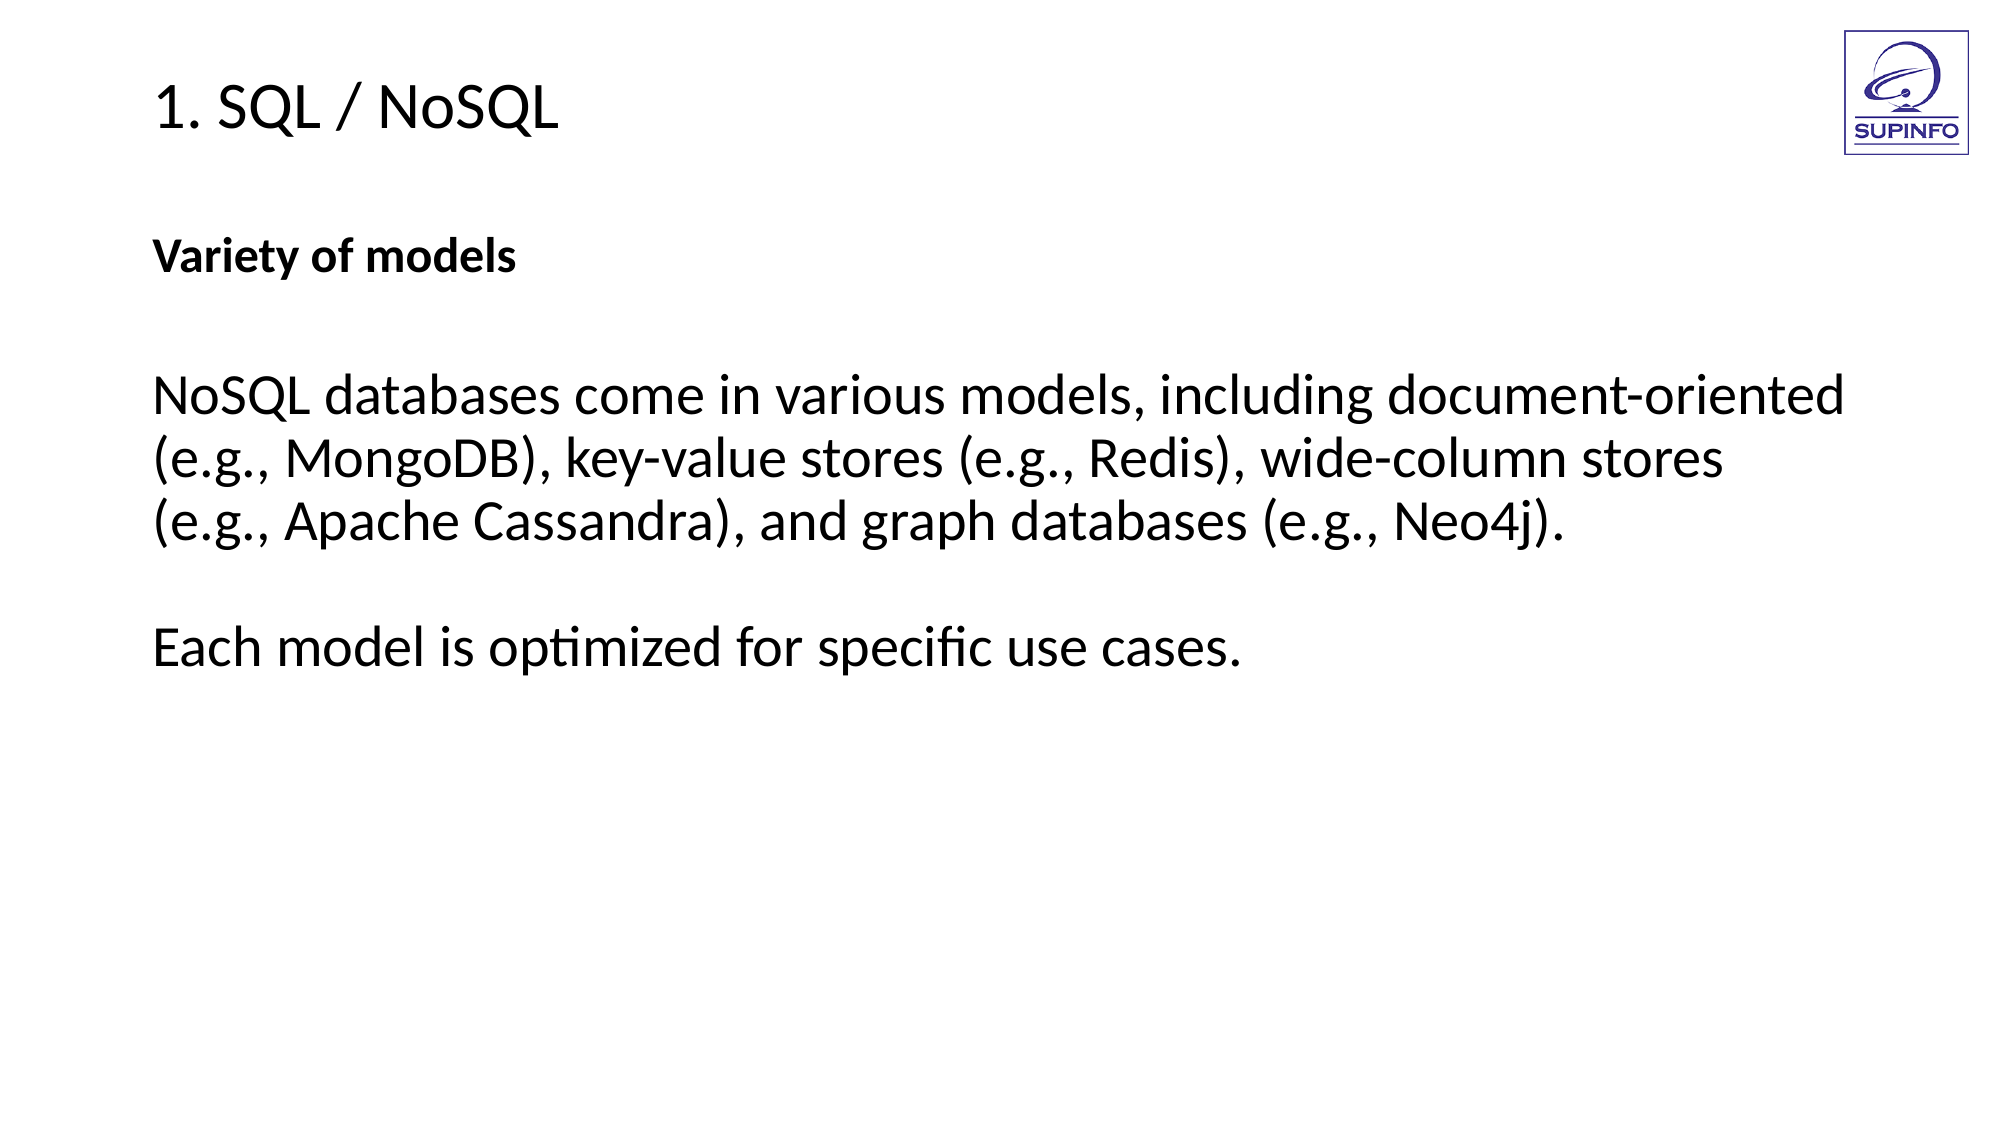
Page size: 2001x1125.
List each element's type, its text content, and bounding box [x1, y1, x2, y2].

list NoSQL databases come in various models, including document-oriented (e.g., MongoDB), key-value stores (e.g., Redis), wide-column stores (e.g., Apache Cassandra), and graph databases (e.g., Neo4j). Each model is optimized for specific use cases. [137, 357, 1863, 1014]
picture [1844, 30, 1969, 155]
list 1. SQL / NoSQL [137, 63, 1862, 157]
list Variety of models [137, 221, 1851, 875]
